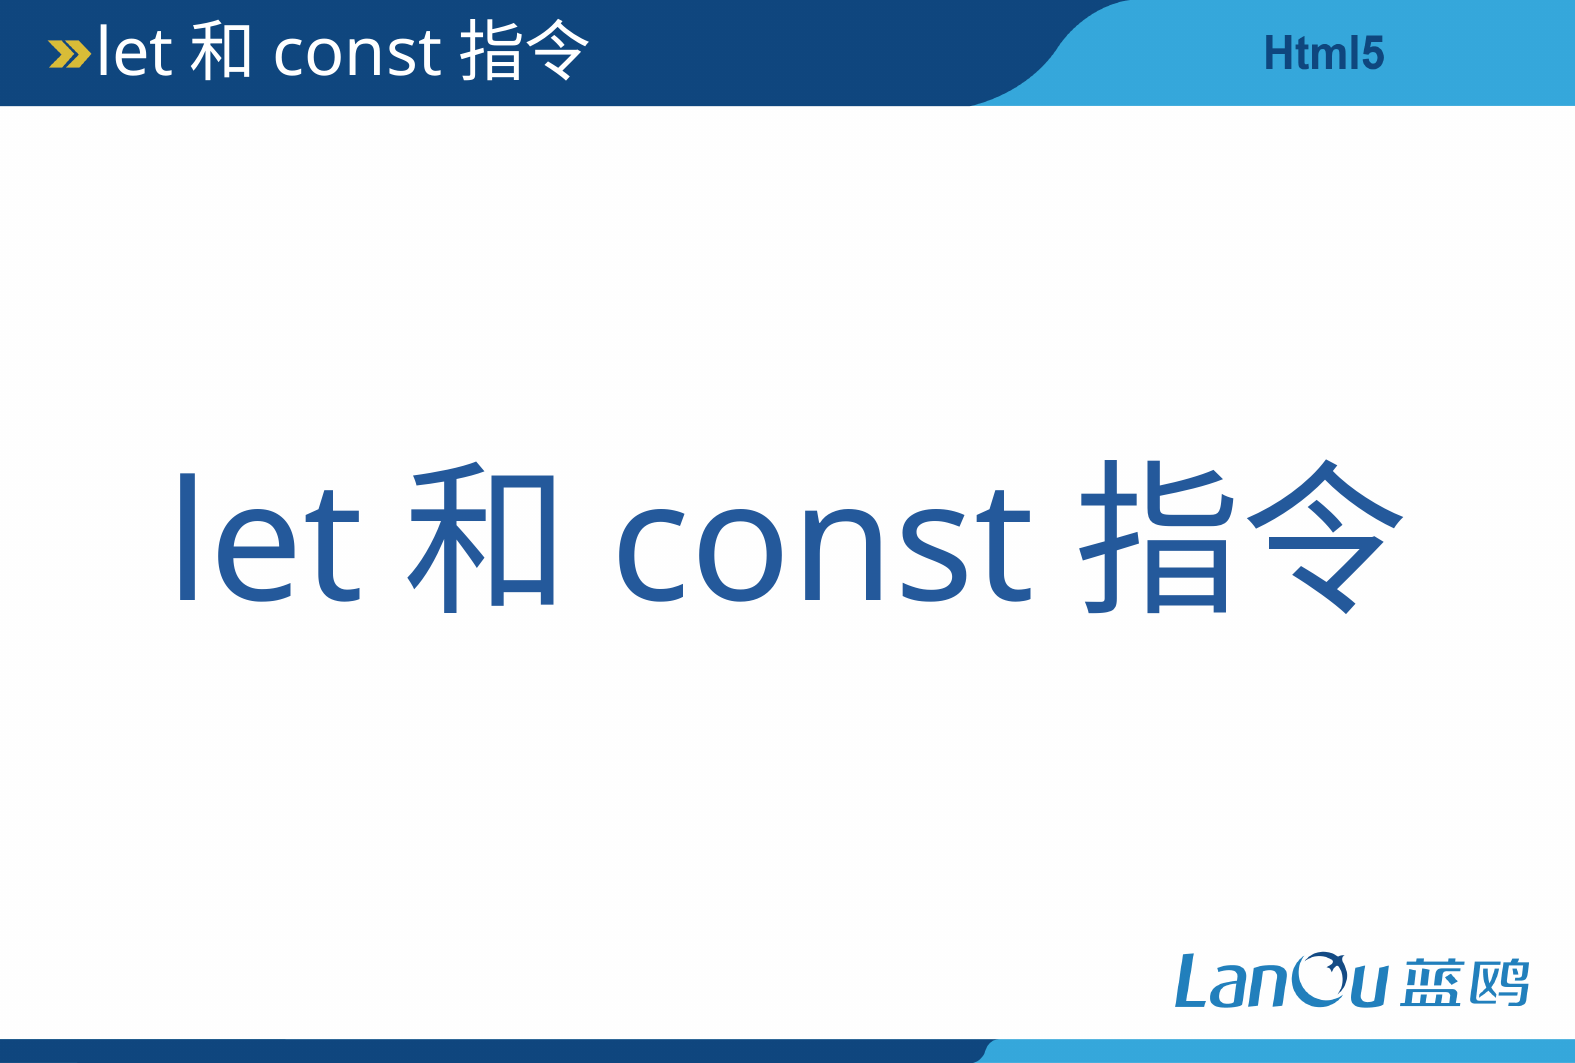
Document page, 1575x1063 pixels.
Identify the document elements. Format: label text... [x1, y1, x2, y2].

text_box let和const指令 [0, 425, 1575, 641]
text_box let和const指令 [87, 1, 600, 97]
picture [0, 0, 1575, 425]
picture [0, 641, 1575, 1063]
